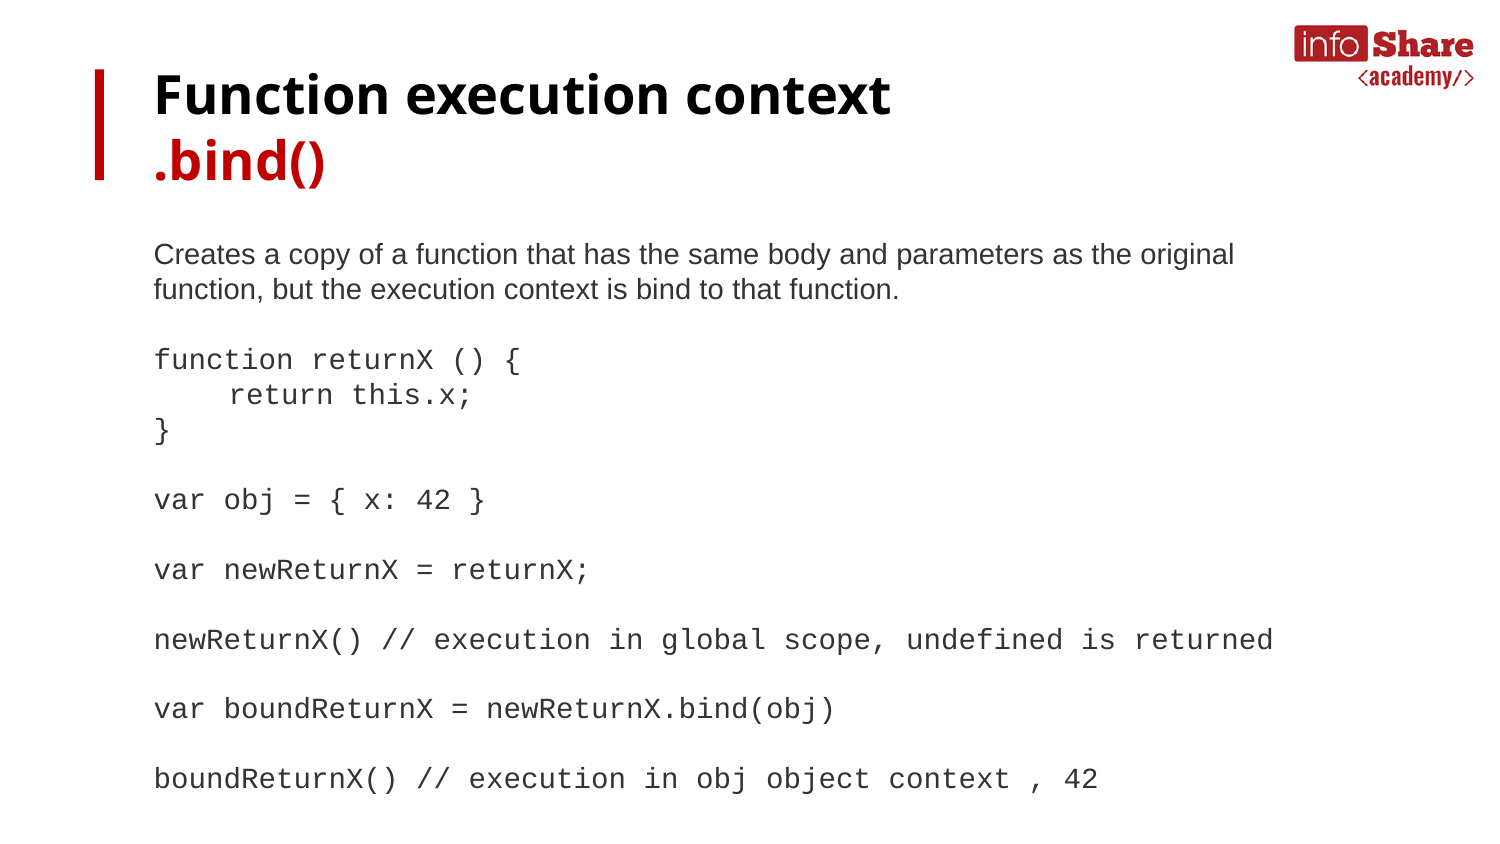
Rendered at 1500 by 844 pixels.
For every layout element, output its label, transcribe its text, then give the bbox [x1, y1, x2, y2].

title Function execution context .bind() [138, 45, 1172, 187]
list Creates a copy of a function that has the same body and parameters as the original function, but the execution context is bind to that function. function returnX () { return this.x; } var obj = { x: 42 } var newReturnX = returnX; newReturnX() // execution in global scope, undefined is returned var boundReturnX = newReturnX.bind(obj) boundReturnX() // execution in obj object context , 42 [138, 220, 1292, 737]
picture [1267, 0, 1500, 117]
